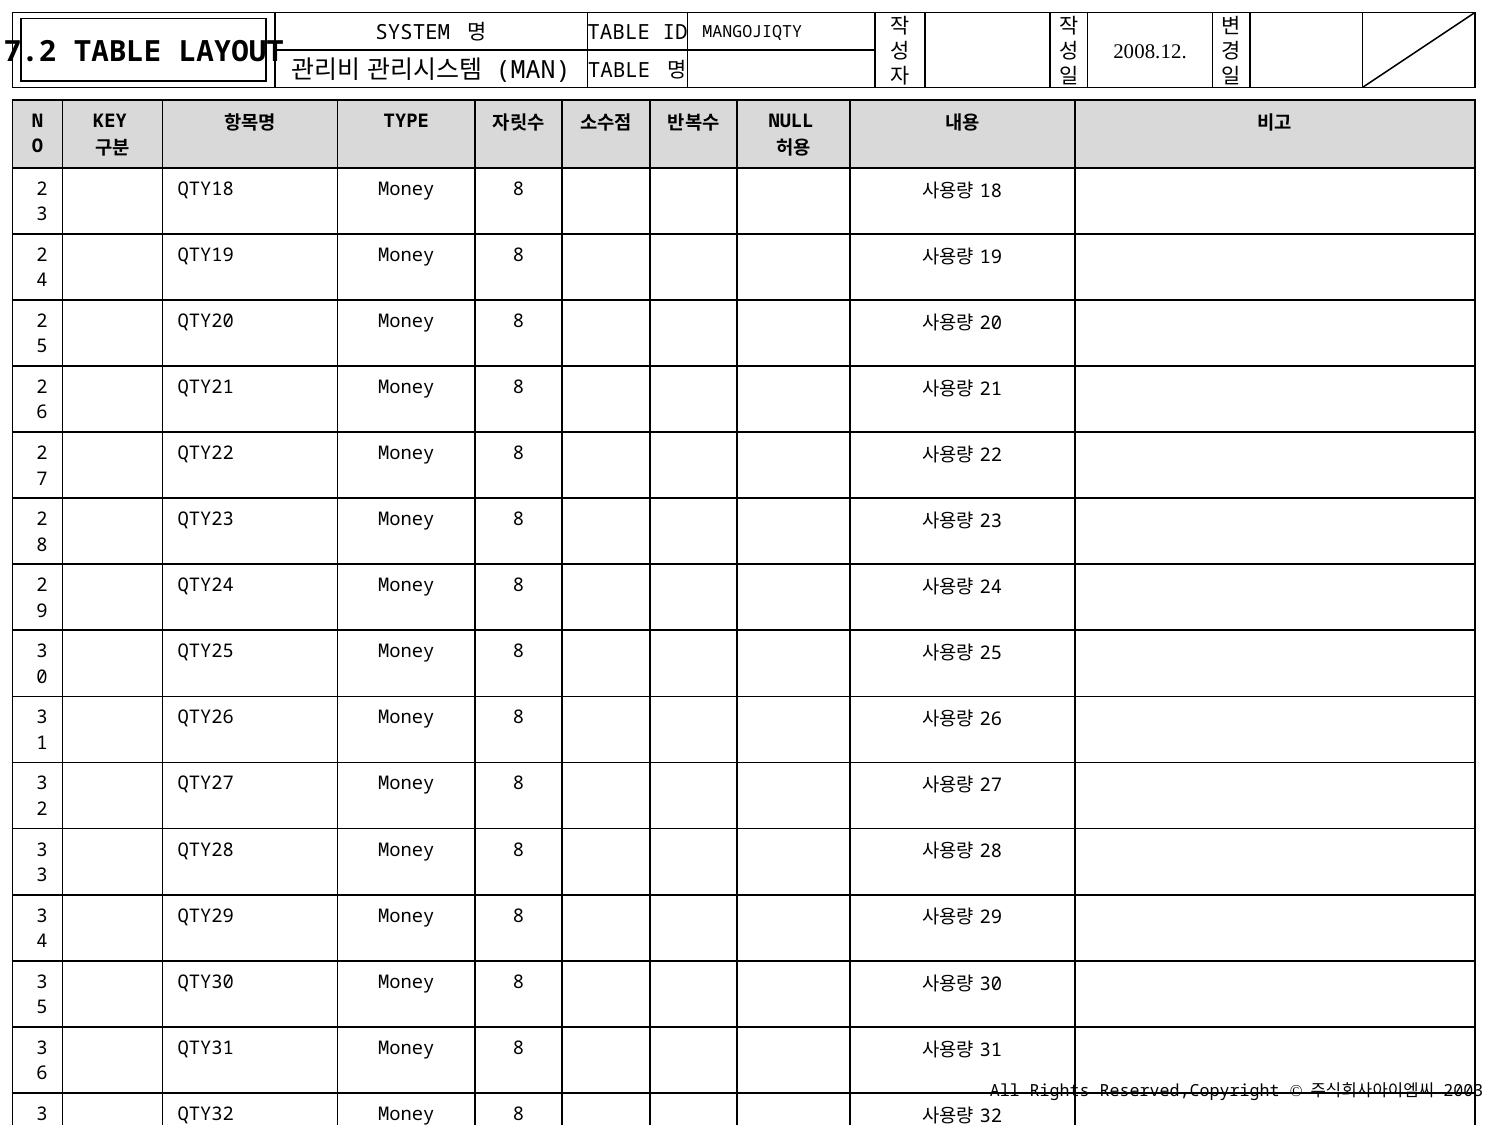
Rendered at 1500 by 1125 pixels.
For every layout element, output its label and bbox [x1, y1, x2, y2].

table_cell [563, 565, 649, 629]
table_cell [63, 763, 162, 828]
table_header [476, 101, 561, 167]
table_cell [563, 1094, 649, 1125]
table_cell [338, 235, 474, 299]
table_cell [651, 763, 736, 828]
table_cell [1076, 631, 1474, 696]
table_cell [163, 1028, 337, 1092]
table_header [13, 101, 62, 167]
table_cell [338, 169, 474, 233]
table_cell [1076, 962, 1474, 1026]
table_cell [476, 1028, 561, 1092]
table_cell [851, 697, 1074, 762]
table_cell [63, 631, 162, 696]
table_cell [651, 829, 736, 894]
table_cell [13, 896, 62, 960]
table_cell [651, 433, 736, 497]
table_cell [63, 235, 162, 299]
table_cell [338, 1094, 474, 1125]
table_cell [563, 829, 649, 894]
table_cell [851, 367, 1074, 431]
table_cell [476, 499, 561, 563]
table_cell [338, 962, 474, 1026]
table_cell [338, 1028, 474, 1092]
table_cell [163, 829, 337, 894]
table_cell [476, 631, 561, 696]
table_cell [163, 235, 337, 299]
table_cell [13, 962, 62, 1026]
table_cell [738, 169, 849, 233]
table_cell [338, 433, 474, 497]
table_cell [163, 169, 337, 233]
table_cell [563, 763, 649, 828]
table_cell [563, 1028, 649, 1092]
table_cell [738, 301, 849, 365]
table_cell [63, 1094, 162, 1125]
table_cell [63, 499, 162, 563]
text_box [24, 12, 263, 88]
table_cell [851, 565, 1074, 629]
table_cell [651, 367, 736, 431]
table_cell [338, 697, 474, 762]
table_cell [13, 697, 62, 762]
table_cell [163, 499, 337, 563]
table_cell [851, 235, 1074, 299]
table_cell [13, 565, 62, 629]
table_cell [63, 433, 162, 497]
table_cell [651, 697, 736, 762]
table_cell [338, 896, 474, 960]
table_cell [338, 301, 474, 365]
table_cell [651, 301, 736, 365]
table_cell [1076, 367, 1474, 431]
table_cell [476, 169, 561, 233]
table_cell [163, 1094, 337, 1125]
table_cell [738, 499, 849, 563]
table_header [851, 101, 1074, 167]
table_cell [563, 367, 649, 431]
table_cell [63, 367, 162, 431]
table_cell [738, 896, 849, 960]
table_cell [851, 169, 1074, 233]
table_cell [163, 962, 337, 1026]
table_header [338, 101, 474, 167]
table_cell [63, 697, 162, 762]
table_cell [651, 631, 736, 696]
table_cell [651, 235, 736, 299]
table_cell [563, 169, 649, 233]
table_cell [13, 235, 62, 299]
table_cell [13, 631, 62, 696]
table_header [163, 101, 337, 167]
table_cell [738, 433, 849, 497]
table_cell [851, 962, 1074, 1026]
table_cell [1076, 169, 1474, 233]
table_cell [651, 565, 736, 629]
table_header [563, 101, 649, 167]
table_cell [738, 763, 849, 828]
table_cell [163, 631, 337, 696]
table_cell [563, 301, 649, 365]
table_cell [63, 1028, 162, 1092]
table_cell [476, 301, 561, 365]
table_cell [163, 433, 337, 497]
table_cell [563, 631, 649, 696]
table_cell [851, 631, 1074, 696]
table_cell [1076, 763, 1474, 828]
table_cell [563, 697, 649, 762]
table_cell [1076, 565, 1474, 629]
table_cell [1076, 829, 1474, 894]
table_cell [851, 763, 1074, 828]
table_cell [738, 631, 849, 696]
table_cell [476, 763, 561, 828]
table_cell [738, 565, 849, 629]
table_cell [13, 1094, 62, 1125]
table_cell [476, 962, 561, 1026]
table_cell [63, 301, 162, 365]
table_cell [738, 1028, 849, 1092]
table_cell [738, 697, 849, 762]
table_cell [563, 235, 649, 299]
table_cell [851, 301, 1074, 365]
table_cell [1076, 235, 1474, 299]
table_cell [738, 1094, 849, 1125]
table_cell [738, 829, 849, 894]
table_cell [13, 829, 62, 894]
table_cell [13, 763, 62, 828]
table_cell [851, 1094, 1074, 1125]
table_cell [13, 499, 62, 563]
table_cell [63, 565, 162, 629]
table_cell [338, 565, 474, 629]
table_cell [476, 896, 561, 960]
table_header [63, 101, 162, 167]
table_cell [163, 697, 337, 762]
table_cell [651, 896, 736, 960]
table_cell [563, 433, 649, 497]
table_cell [476, 829, 561, 894]
table_header [738, 101, 849, 167]
table_cell [563, 896, 649, 960]
table_cell [651, 962, 736, 1026]
table_cell [338, 499, 474, 563]
table_cell [163, 565, 337, 629]
table_cell [476, 1094, 561, 1125]
table_cell [163, 763, 337, 828]
table_cell [163, 301, 337, 365]
text_box [687, 12, 875, 88]
table_cell [338, 367, 474, 431]
table_cell [476, 235, 561, 299]
table_cell [851, 499, 1074, 563]
table_cell [476, 433, 561, 497]
table_header [651, 101, 736, 167]
table_cell [851, 829, 1074, 894]
table_cell [1076, 1028, 1474, 1092]
table_cell [1076, 1094, 1474, 1125]
table_cell [13, 1028, 62, 1092]
table_cell [338, 631, 474, 696]
table_cell [476, 565, 561, 629]
table_cell [851, 433, 1074, 497]
table_cell [338, 829, 474, 894]
table_header [1076, 101, 1474, 167]
table_cell [476, 367, 561, 431]
table_cell [651, 499, 736, 563]
table_cell [1076, 301, 1474, 365]
table_cell [338, 763, 474, 828]
table_cell [63, 169, 162, 233]
table_cell [1076, 433, 1474, 497]
table_cell [163, 896, 337, 960]
table_cell [851, 896, 1074, 960]
table_cell [63, 896, 162, 960]
table_cell [63, 829, 162, 894]
table_cell [851, 1028, 1074, 1092]
table_cell [63, 962, 162, 1026]
table_cell [651, 169, 736, 233]
table_cell [651, 1094, 736, 1125]
table_cell [738, 962, 849, 1026]
table_cell [13, 169, 62, 233]
table_cell [13, 367, 62, 431]
table_cell [738, 235, 849, 299]
table_cell [163, 367, 337, 431]
table_cell [563, 962, 649, 1026]
table_cell [563, 499, 649, 563]
table_cell [738, 367, 849, 431]
table_cell [1076, 896, 1474, 960]
table_cell [1076, 499, 1474, 563]
table_cell [476, 697, 561, 762]
table_cell [13, 301, 62, 365]
table_cell [651, 1028, 736, 1092]
table_cell [13, 433, 62, 497]
table_cell [1076, 697, 1474, 762]
